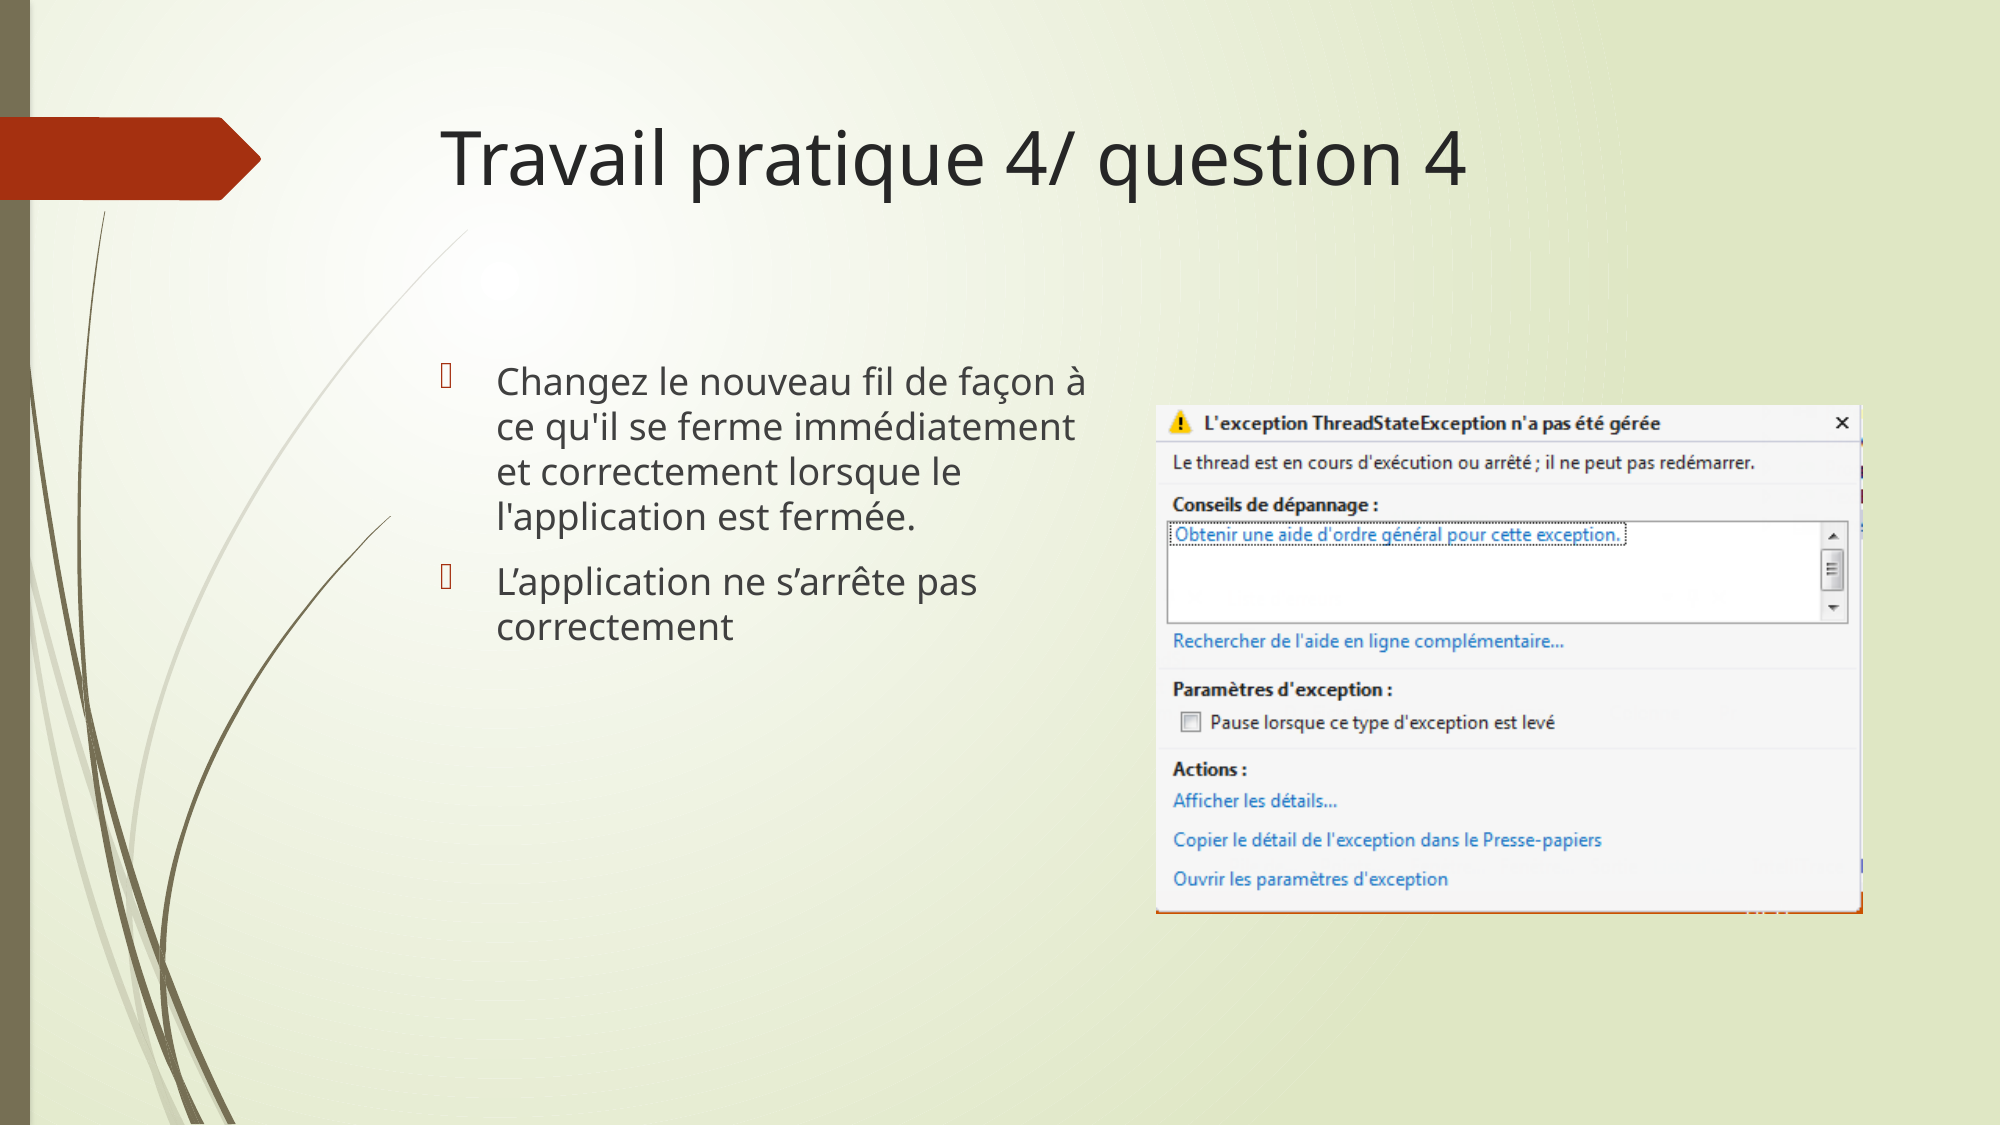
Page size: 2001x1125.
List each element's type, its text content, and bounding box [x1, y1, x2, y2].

picture [1156, 405, 1863, 914]
title Travail pratique 4/ question 4 [425, 102, 1888, 313]
list Changez le nouveau fil de façon à ce qu'il se ferme immédiatement et correctement lorsque le l'application est fermée. L’application ne s’arrête pas correctement [424, 350, 1120, 970]
